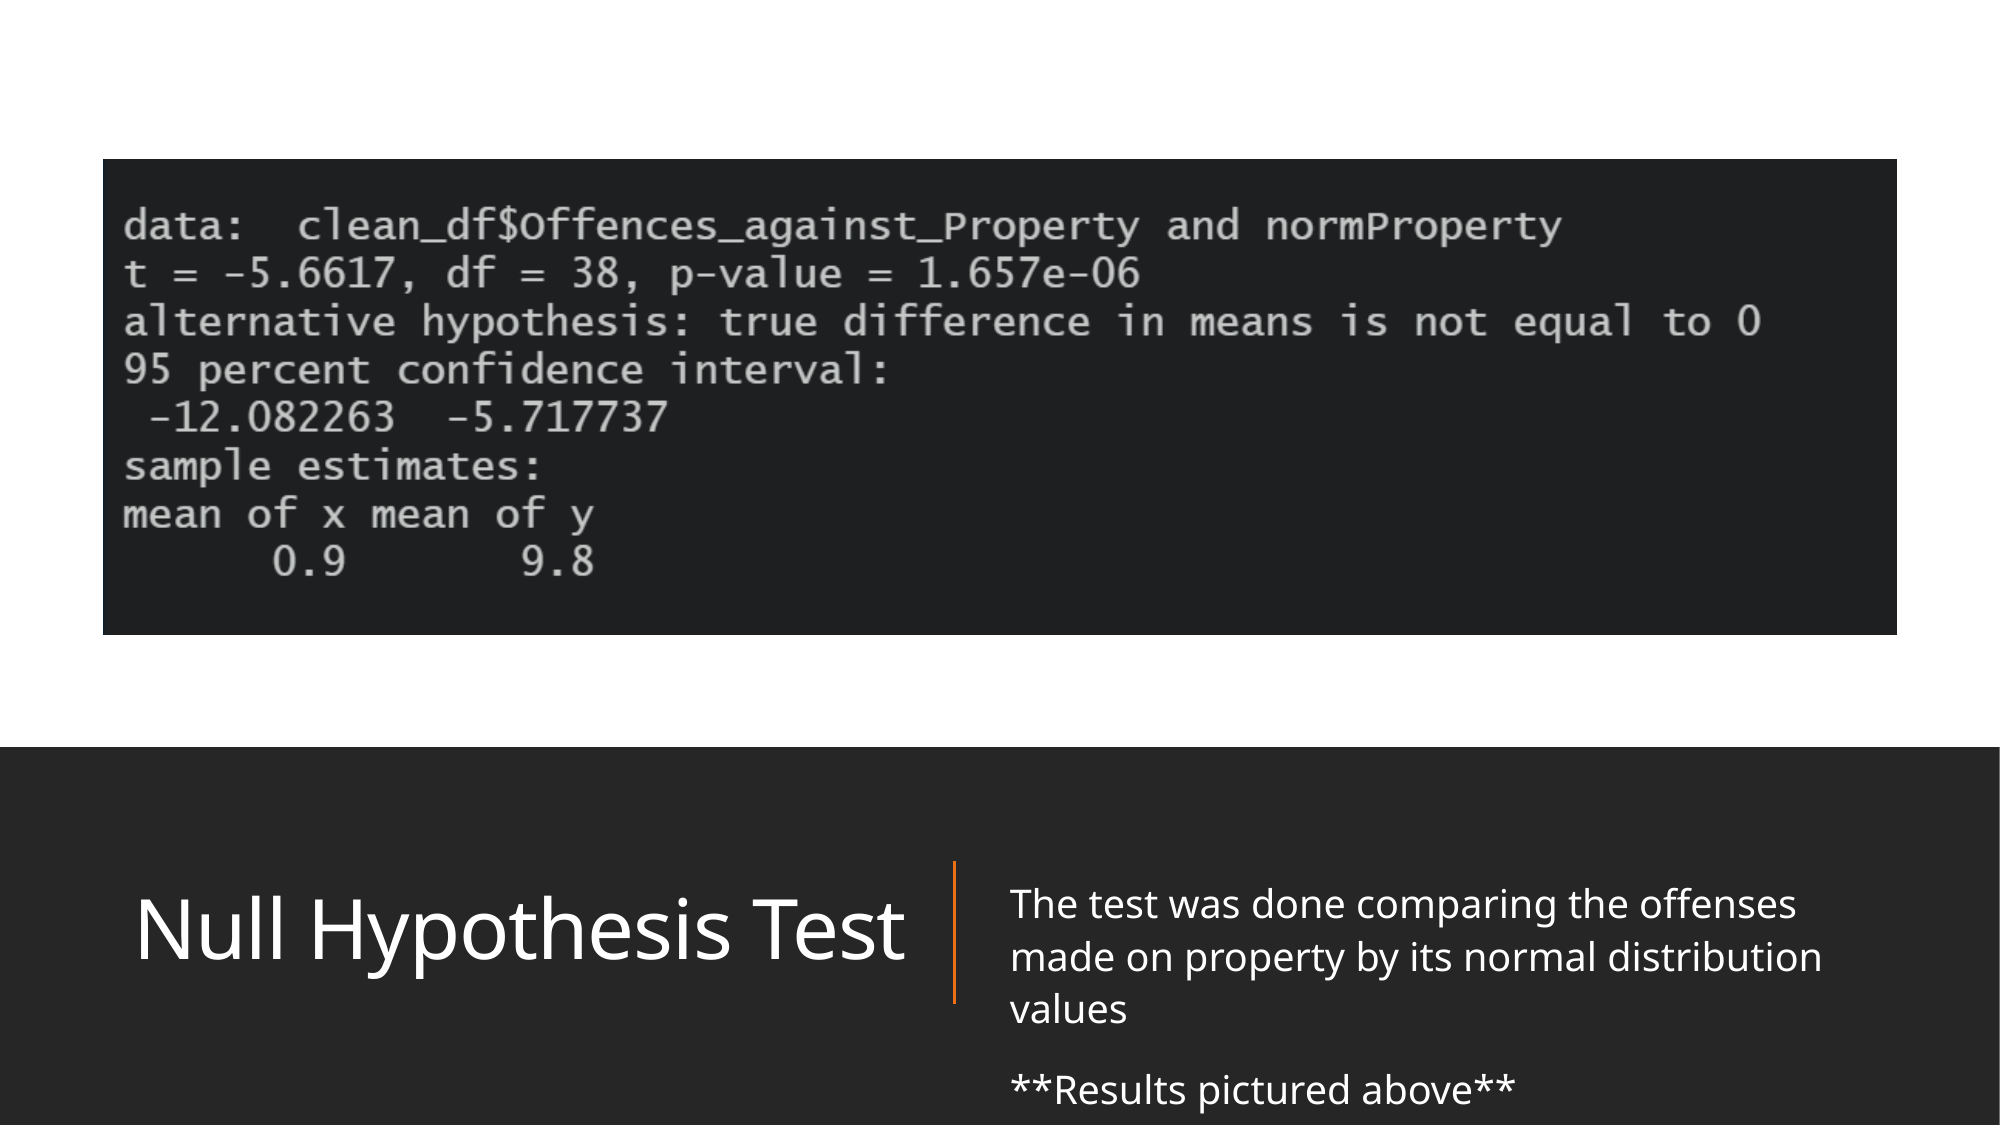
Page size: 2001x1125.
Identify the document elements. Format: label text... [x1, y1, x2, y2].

title Null Hypothesis Test [103, 804, 923, 1060]
picture [103, 159, 1897, 636]
list The test was done comparing the offenses made on property by its normal distribution values **Results pictured above** [994, 867, 1896, 1123]
text_box [0, 0, 2000, 746]
text_box [0, 746, 2000, 1125]
